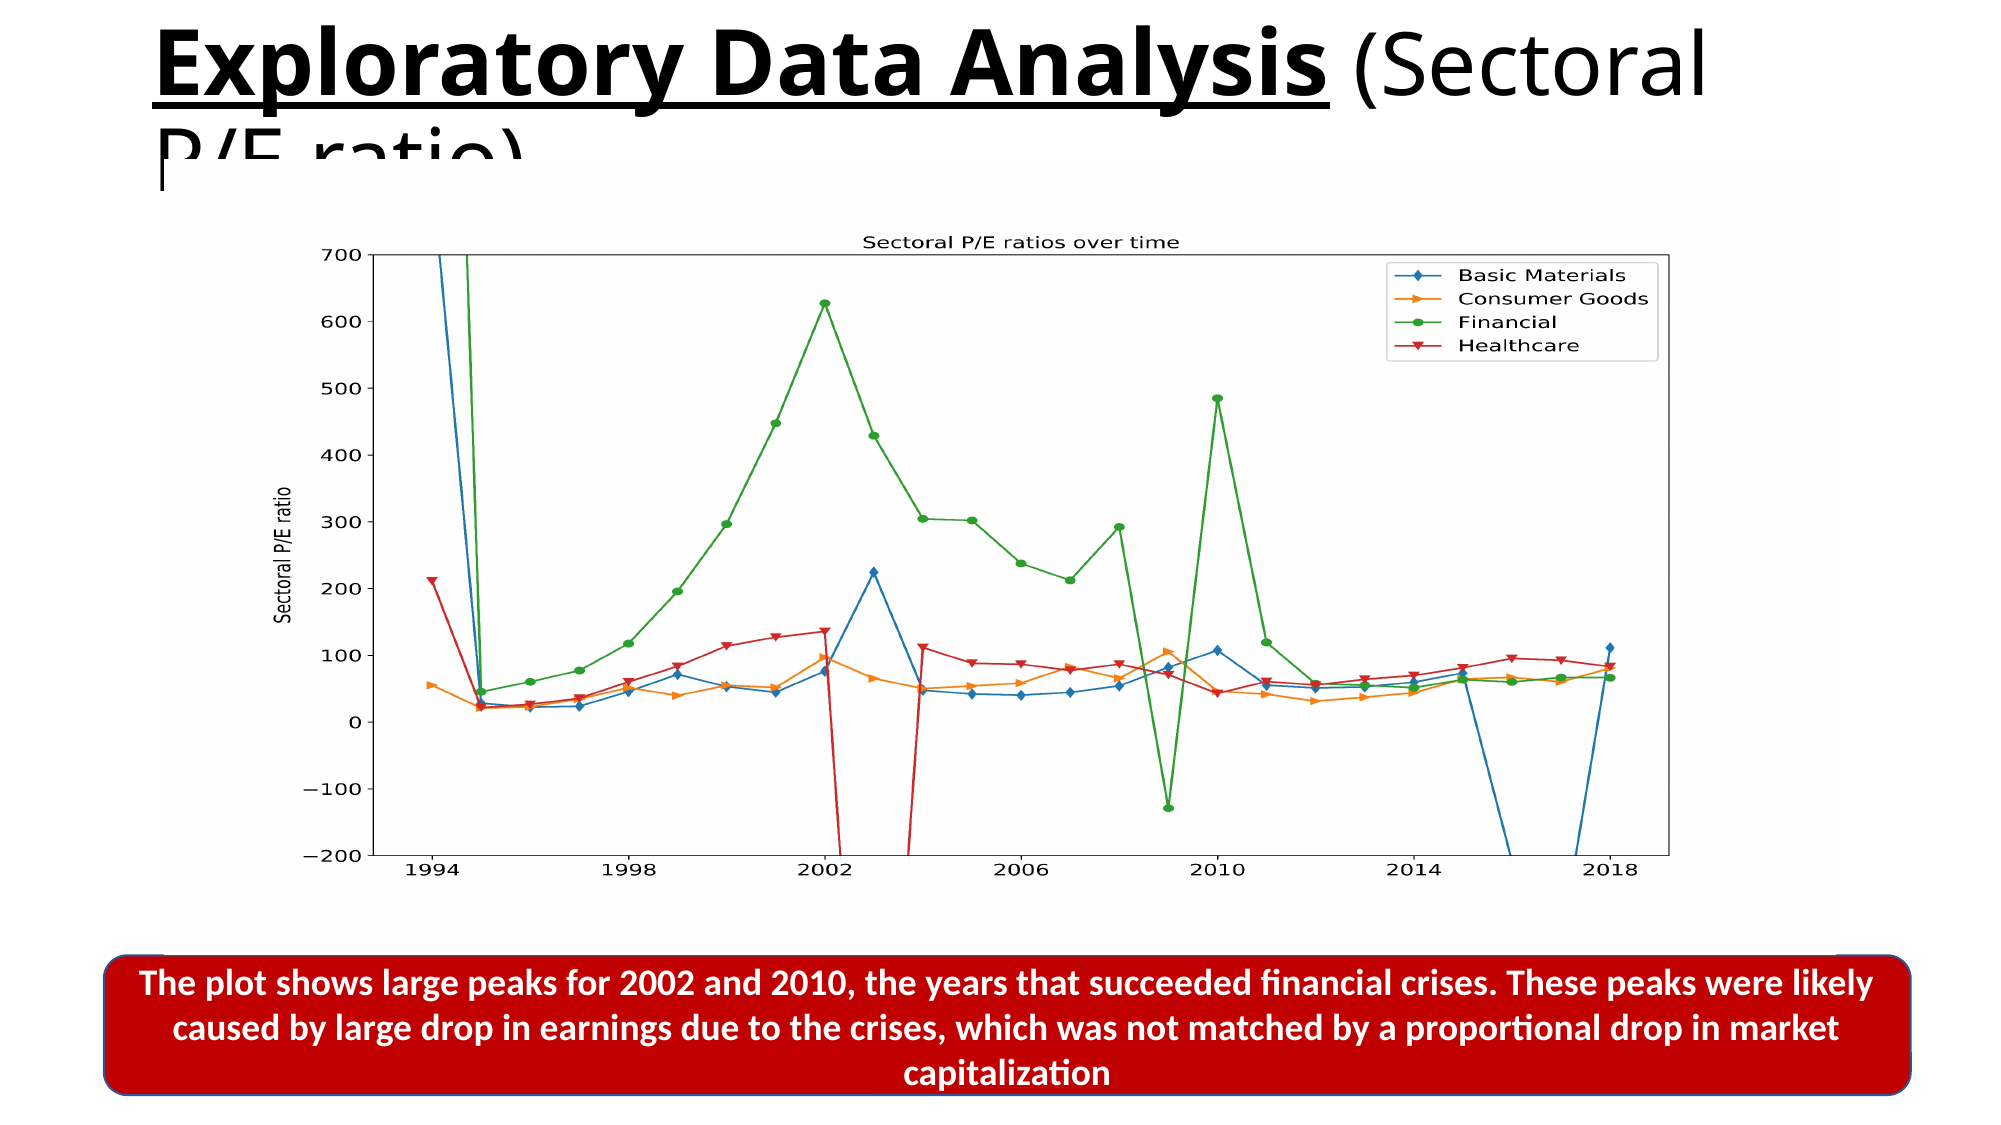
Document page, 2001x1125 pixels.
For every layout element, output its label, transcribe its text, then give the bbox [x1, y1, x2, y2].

title Exploratory Data Analysis (Sectoral P/E ratio) [137, 4, 1863, 222]
picture [164, 159, 1836, 955]
text_box The plot shows large peaks for 2002 and 2010, the years that succeeded financial crises. These peaks were likely caused by large drop in earnings due to the crises, which was not matched by a proportional drop in market capitalization [102, 954, 1912, 1097]
